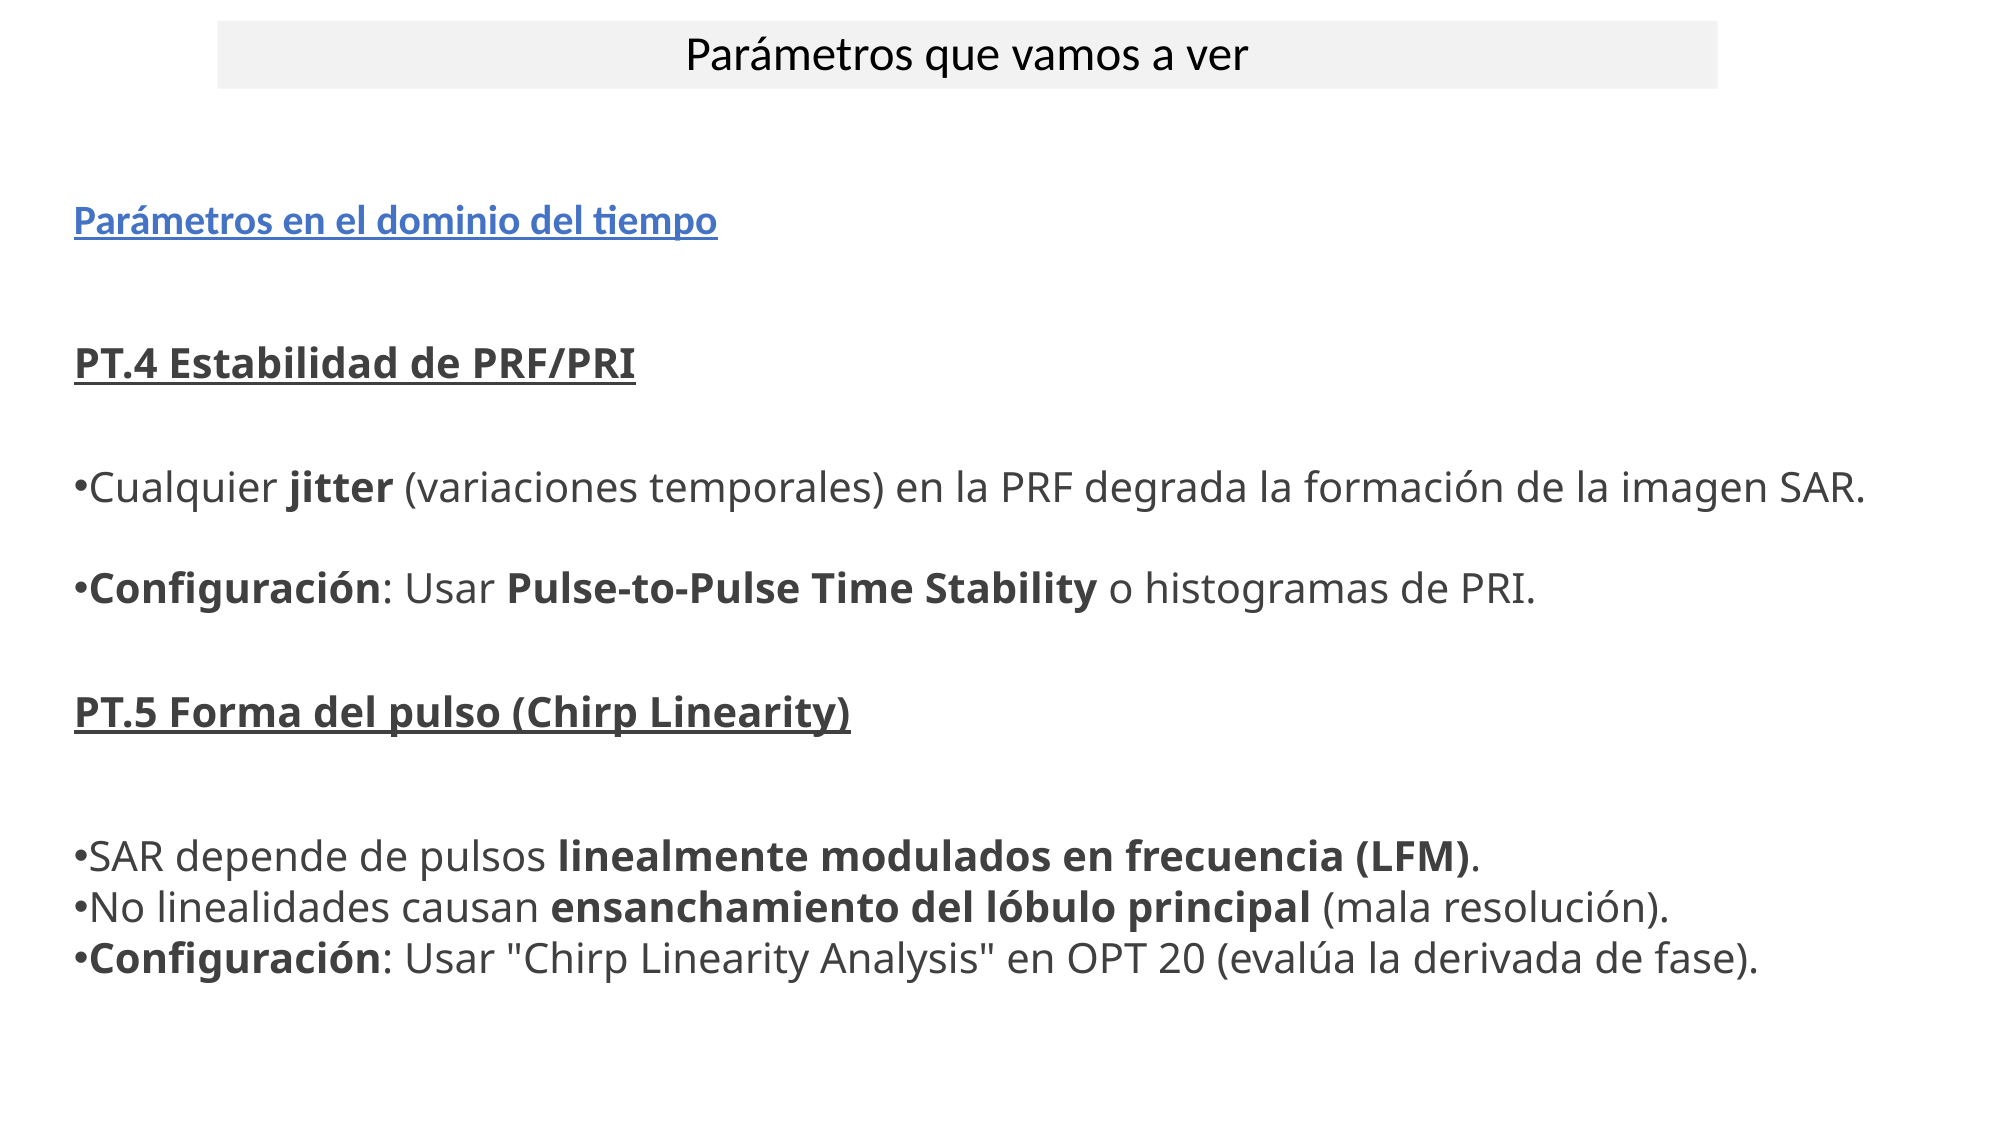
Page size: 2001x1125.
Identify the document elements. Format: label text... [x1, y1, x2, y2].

text_box Parámetros en el dominio del tiempo PT.4 Estabilidad de PRF/PRI Cualquier jitter (variaciones temporales) en la PRF degrada la formación de la imagen SAR. Configuración: Usar Pulse-to-Pulse Time Stability o histogramas de PRI. PT.5 Forma del pulso (Chirp Linearity) SAR depende de pulsos linealmente modulados en frecuencia (LFM). No linealidades causan ensanchamiento del lóbulo principal (mala resolución). Configuración: Usar "Chirp Linearity Analysis" en OPT 20 (evalúa la derivada de fase). [59, 185, 1941, 1041]
subtitle Parámetros que vamos a ver [217, 20, 1718, 89]
